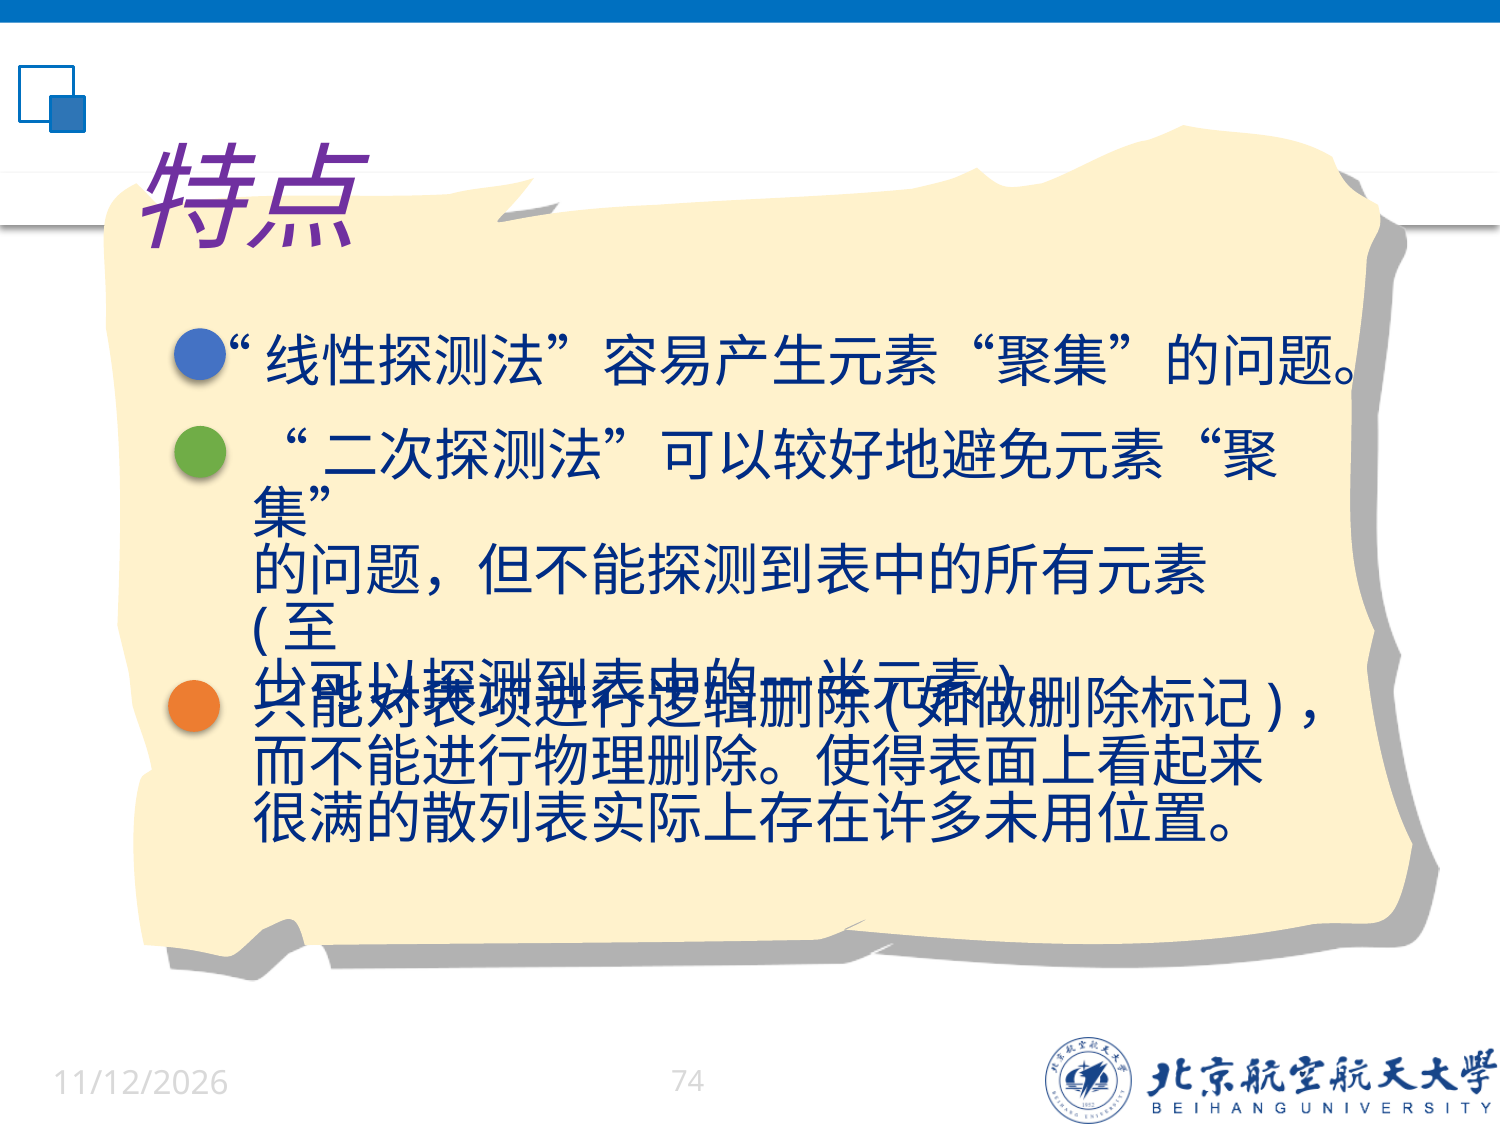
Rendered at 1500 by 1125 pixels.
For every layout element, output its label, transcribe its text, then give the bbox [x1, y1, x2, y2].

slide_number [37, 1053, 314, 1114]
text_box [87, 117, 1413, 976]
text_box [174, 422, 1313, 610]
slide_number 74 [656, 1054, 751, 1112]
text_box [174, 317, 1345, 401]
picture [1045, 1037, 1498, 1125]
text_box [168, 670, 1377, 858]
